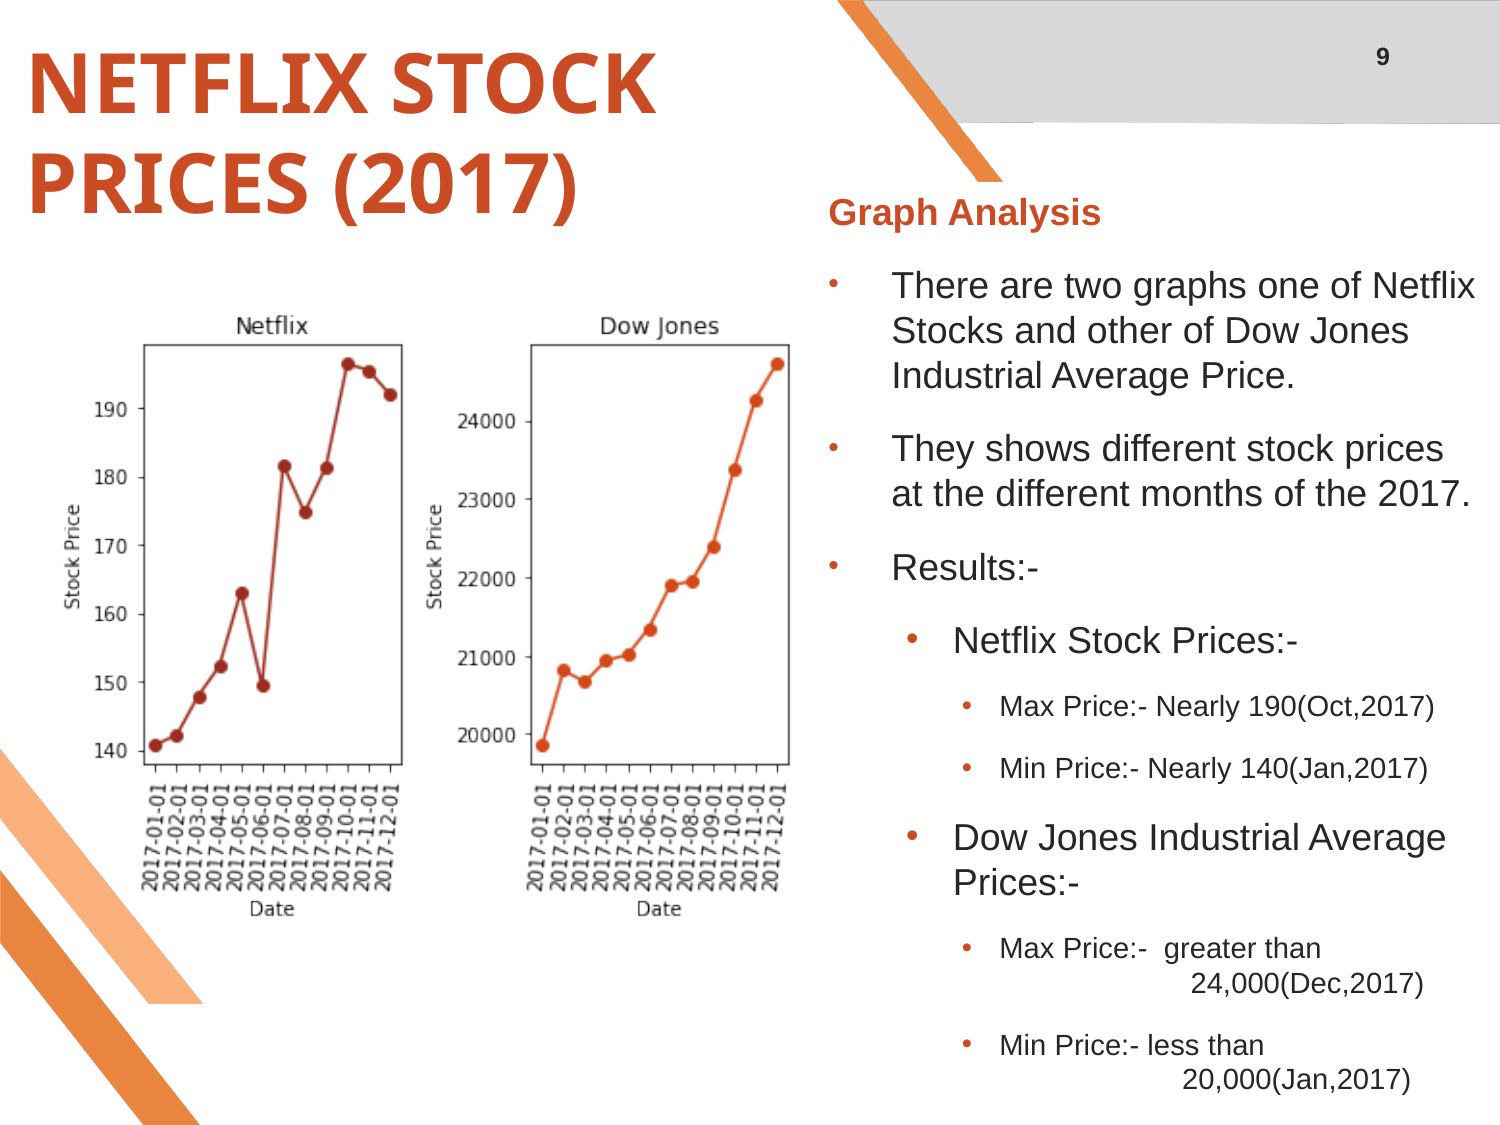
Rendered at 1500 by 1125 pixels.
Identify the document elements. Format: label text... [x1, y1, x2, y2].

picture [837, 0, 1500, 180]
list Graph Analysis There are two graphs one of Netflix Stocks and other of Dow Jones Industrial Average Price. They shows different stock prices at the different months of the 2017. Results:- Netflix Stock Prices:- Max Price:- Nearly 190(Oct,2017) Min Price:- Nearly 140(Jan,2017) Dow Jones Industrial Average Prices:- Max Price:- greater than 24,000(Dec,2017) Min Price:- less than 20,000(Jan,2017) [803, 180, 1500, 1031]
slide_number 9 [1341, 28, 1425, 78]
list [52, 302, 804, 933]
picture [0, 745, 203, 1125]
title NETFLIX STOCK PRICES (2017) [25, 124, 892, 236]
